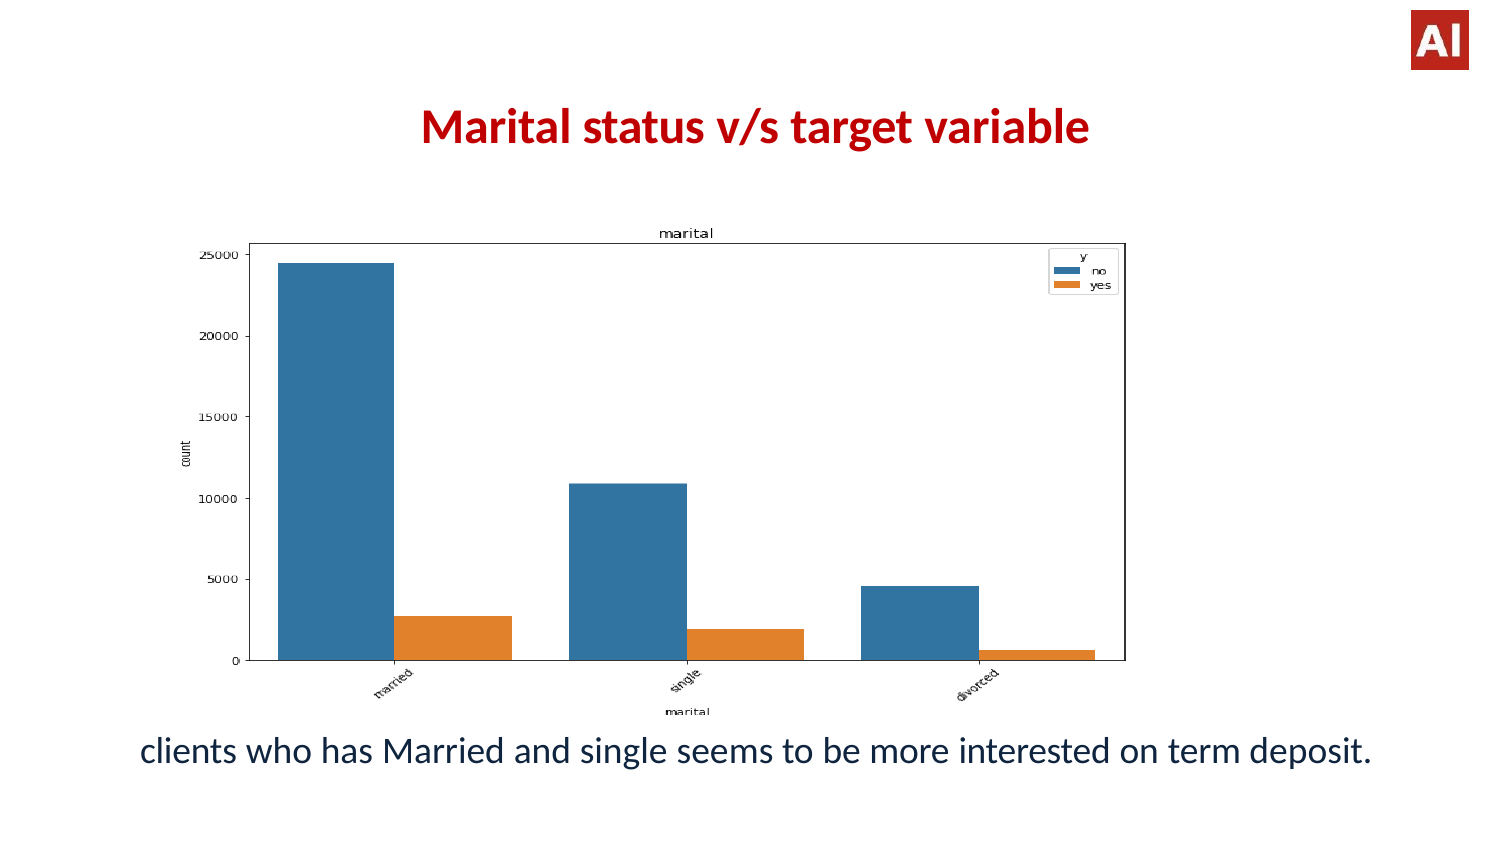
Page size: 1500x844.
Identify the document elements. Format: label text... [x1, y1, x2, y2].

text_box clients who has Married and single seems to be more interested on term deposit. [137, 724, 1381, 772]
title Marital status v/s target variable [418, 91, 1101, 227]
picture [1411, 10, 1469, 70]
picture [179, 228, 1126, 715]
